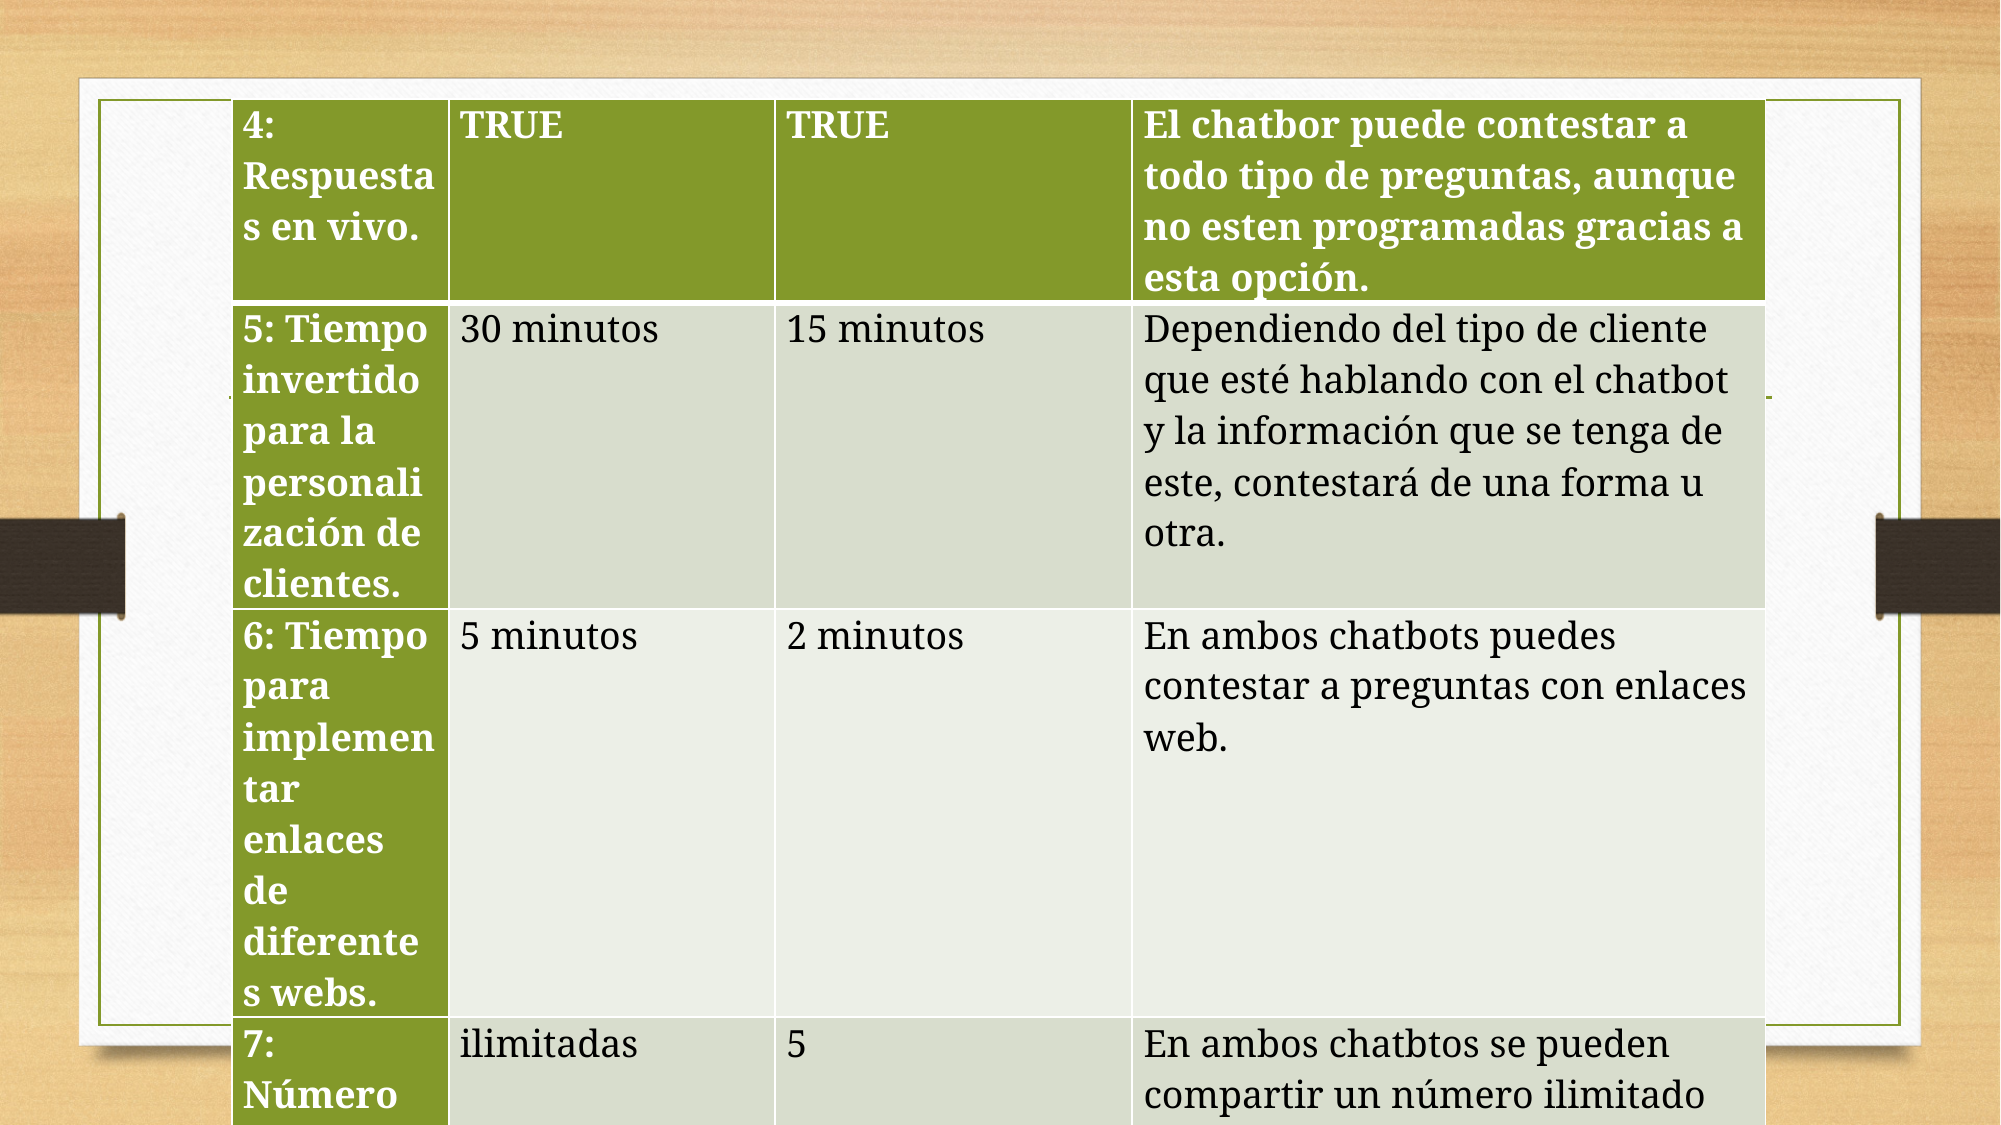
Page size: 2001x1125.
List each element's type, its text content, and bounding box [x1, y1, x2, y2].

table_cell 5 [776, 1018, 1131, 1125]
table_cell 15 minutos [776, 306, 1131, 608]
table_cell 5 minutos [450, 610, 774, 1016]
table_cell Dependiendo del tipo de cliente que esté hablando con el chatbot y la información que se tenga de este, contestará de una forma u otra. [1133, 306, 1765, 608]
table_cell 6: Tiempo para implementar enlaces de diferentes webs. [233, 610, 448, 1016]
table_header TRUE [776, 100, 1131, 300]
table_cell 5: Tiempo invertido para la personalización de clientes. [233, 306, 448, 608]
table_cell 2 minutos [776, 610, 1131, 1016]
table_cell En ambos chatbtos se pueden compartir un número ilimitado de imágenes para contestar y dar información al cliente. [1133, 1018, 1765, 1125]
table_header El chatbor puede contestar a todo tipo de preguntas, aunque no esten programadas gracias a esta opción. [1133, 100, 1765, 300]
table_cell En ambos chatbots puedes contestar a preguntas con enlaces web. [1133, 610, 1765, 1016]
table_cell 30 minutos [450, 306, 774, 608]
picture [0, 0, 2001, 1125]
table_header TRUE [450, 100, 774, 300]
table_header 4: Respuestas en vivo. [233, 100, 448, 300]
table_cell 7: Número de imágenes que podemos compartir. [233, 1018, 448, 1125]
table_cell ilimitadas [450, 1018, 774, 1125]
